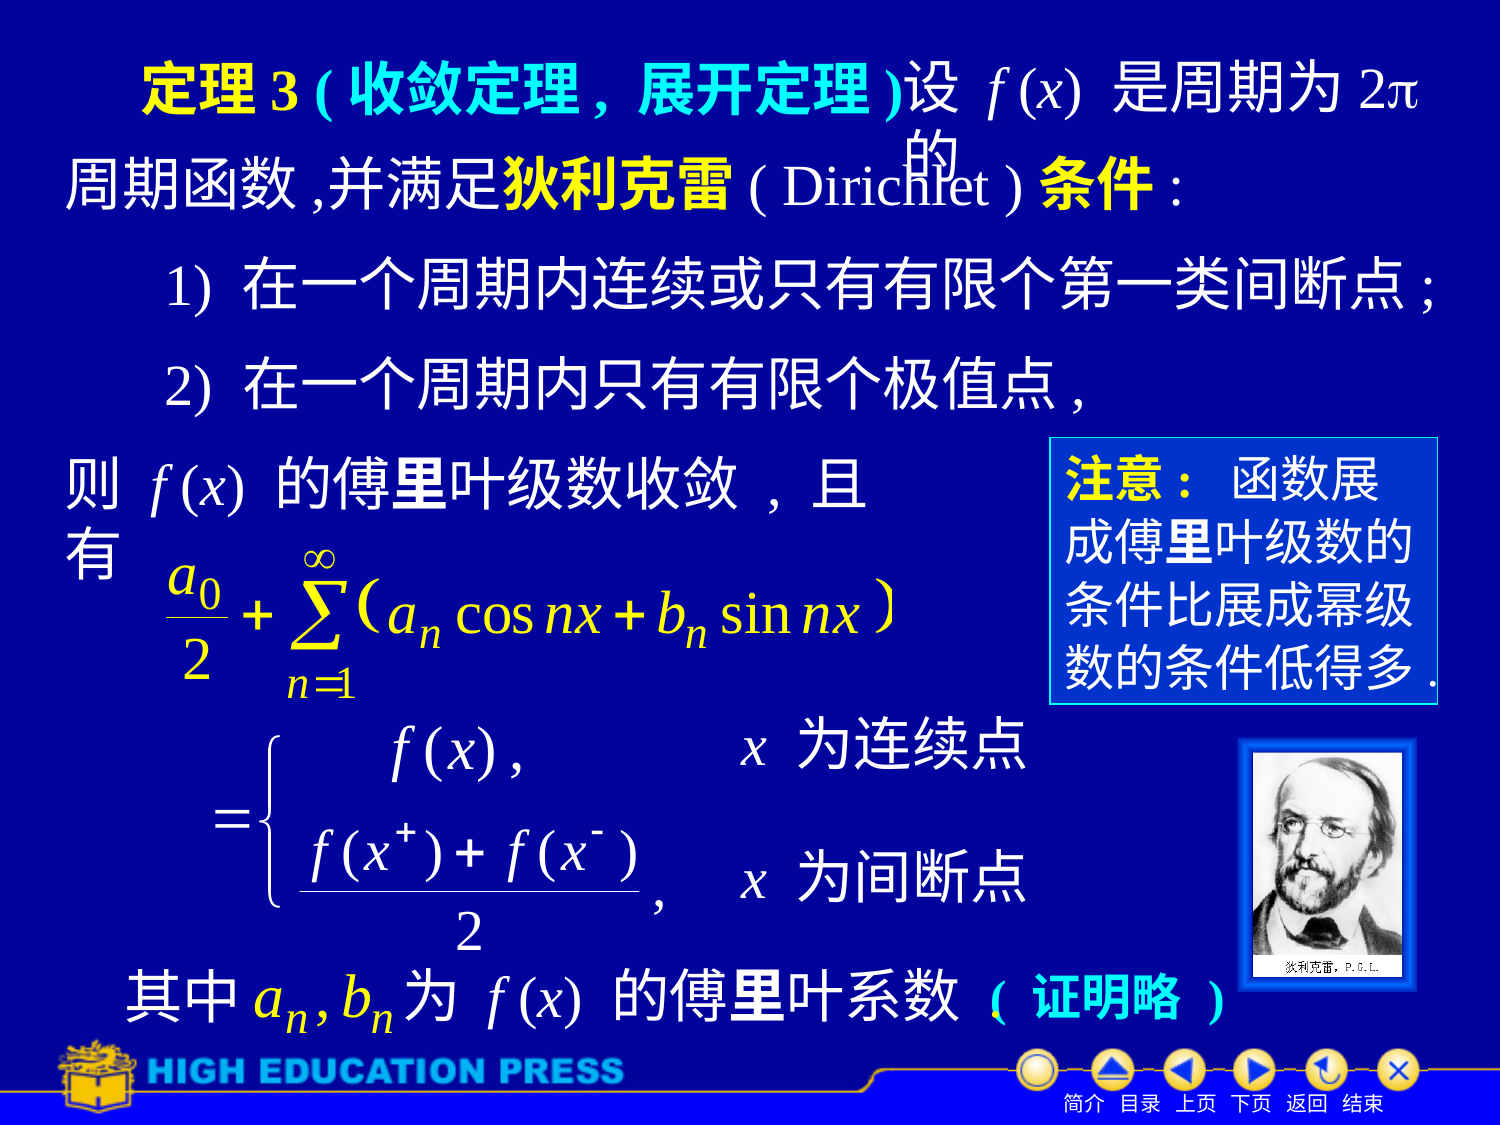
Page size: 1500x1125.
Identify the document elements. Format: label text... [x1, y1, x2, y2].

text_box 1) 在一个周期内连续或只有有限个第一类间断点; [149, 239, 1425, 325]
text_box 设 f (x) 是周期为2的 [887, 42, 1488, 198]
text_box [1237, 737, 1418, 993]
text_box 周期函数, [49, 139, 312, 225]
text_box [162, 530, 892, 704]
text_box 则 f (x) 的傅里叶级数收敛 , 且有 [50, 439, 913, 595]
text_box 2) 在一个周期内只有有限个极值点, [150, 339, 1100, 495]
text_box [377, 720, 525, 788]
text_box 注意: 函数展成傅里叶级数的条件比展成幂级数的条件低得多. [1049, 437, 1438, 704]
text_box ( 证明略 ) [975, 950, 1250, 1035]
text_box 简介 目录 上页 下页 返回 结束 [1049, 1082, 1404, 1123]
text_box x 为连续点 [712, 699, 1075, 785]
picture [0, 0, 1500, 1125]
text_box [295, 808, 668, 955]
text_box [200, 724, 300, 916]
text_box 并满足狄利克雷( Dirichlet )条件: [312, 139, 1188, 225]
text_box 为 f (x) 的傅里叶系数 . [387, 952, 1013, 1107]
text_box 其中 [109, 952, 297, 1038]
title 定理3 (收敛定理, 展开定理) [125, 37, 950, 138]
text_box x 为间断点 [712, 832, 1075, 918]
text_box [249, 964, 396, 1038]
